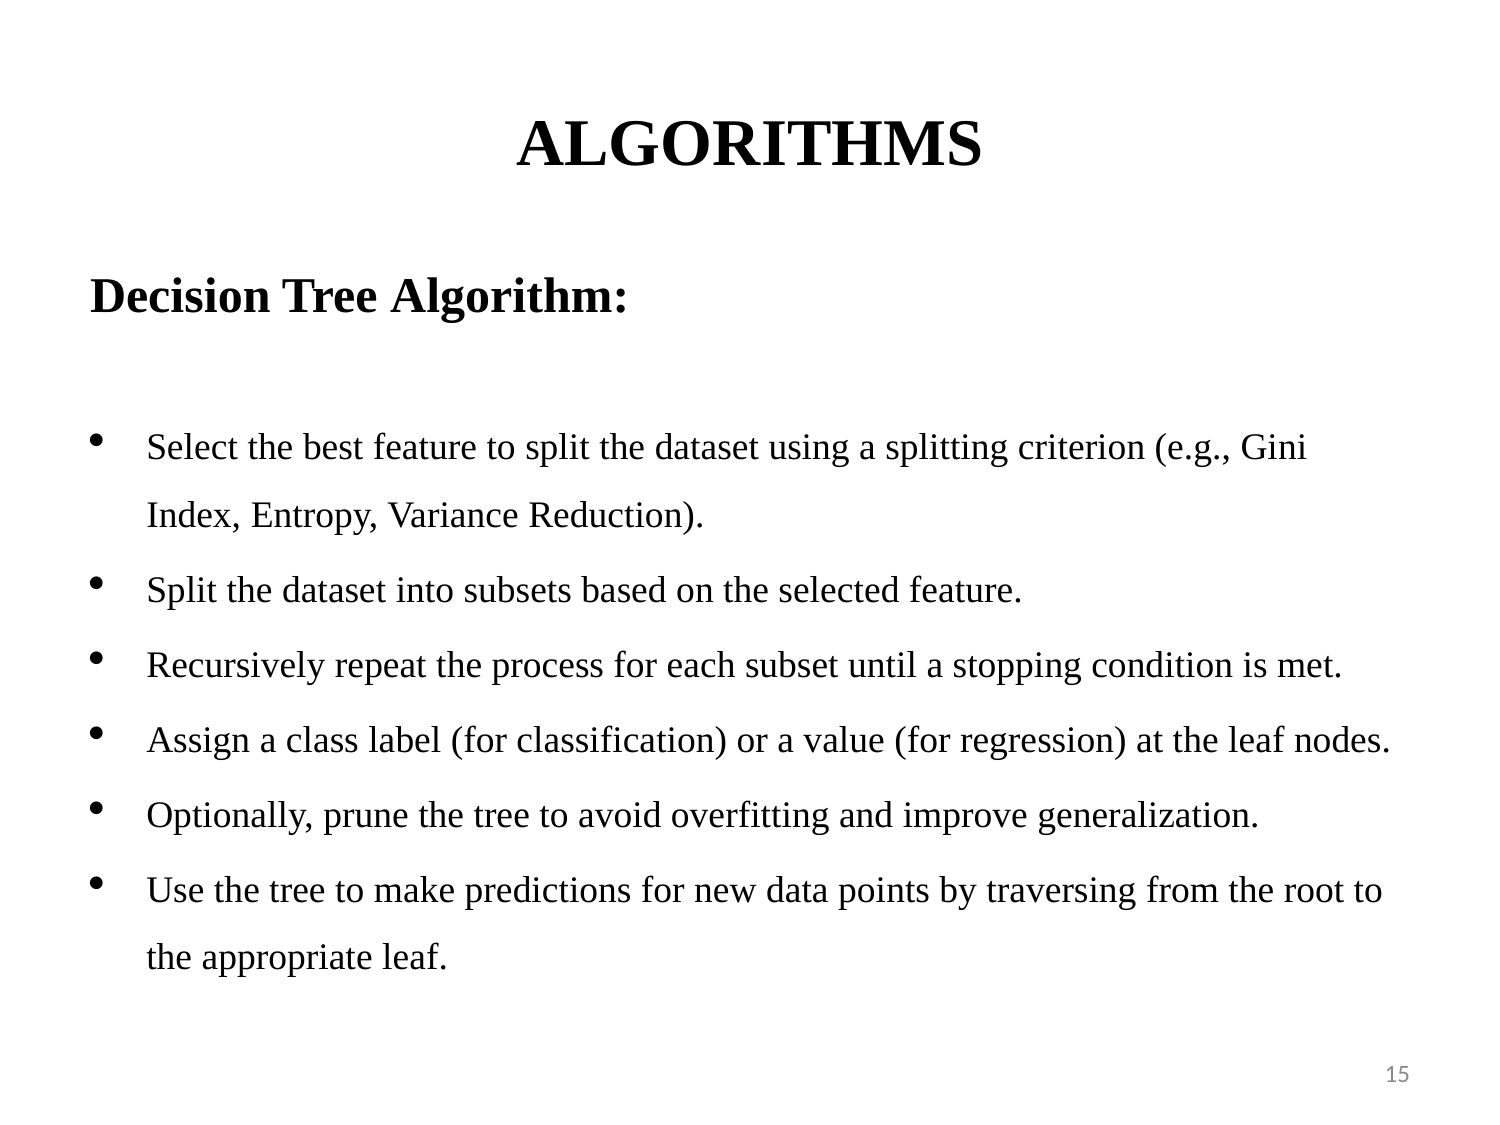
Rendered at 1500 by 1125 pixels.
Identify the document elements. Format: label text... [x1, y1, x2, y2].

list Decision Tree Algorithm: Select the best feature to split the dataset using a splitting criterion (e.g., Gini Index, Entropy, Variance Reduction). Split the dataset into subsets based on the selected feature. Recursively repeat the process for each subset until a stopping condition is met. Assign a class label (for classification) or a value (for regression) at the leaf nodes. Optionally, prune the tree to avoid overfitting and improve generalization. Use the tree to make predictions for new data points by traversing from the root to the appropriate leaf. [75, 254, 1425, 1123]
title ALGORITHMS [75, 45, 1425, 233]
slide_number 15 [1074, 1042, 1425, 1103]
